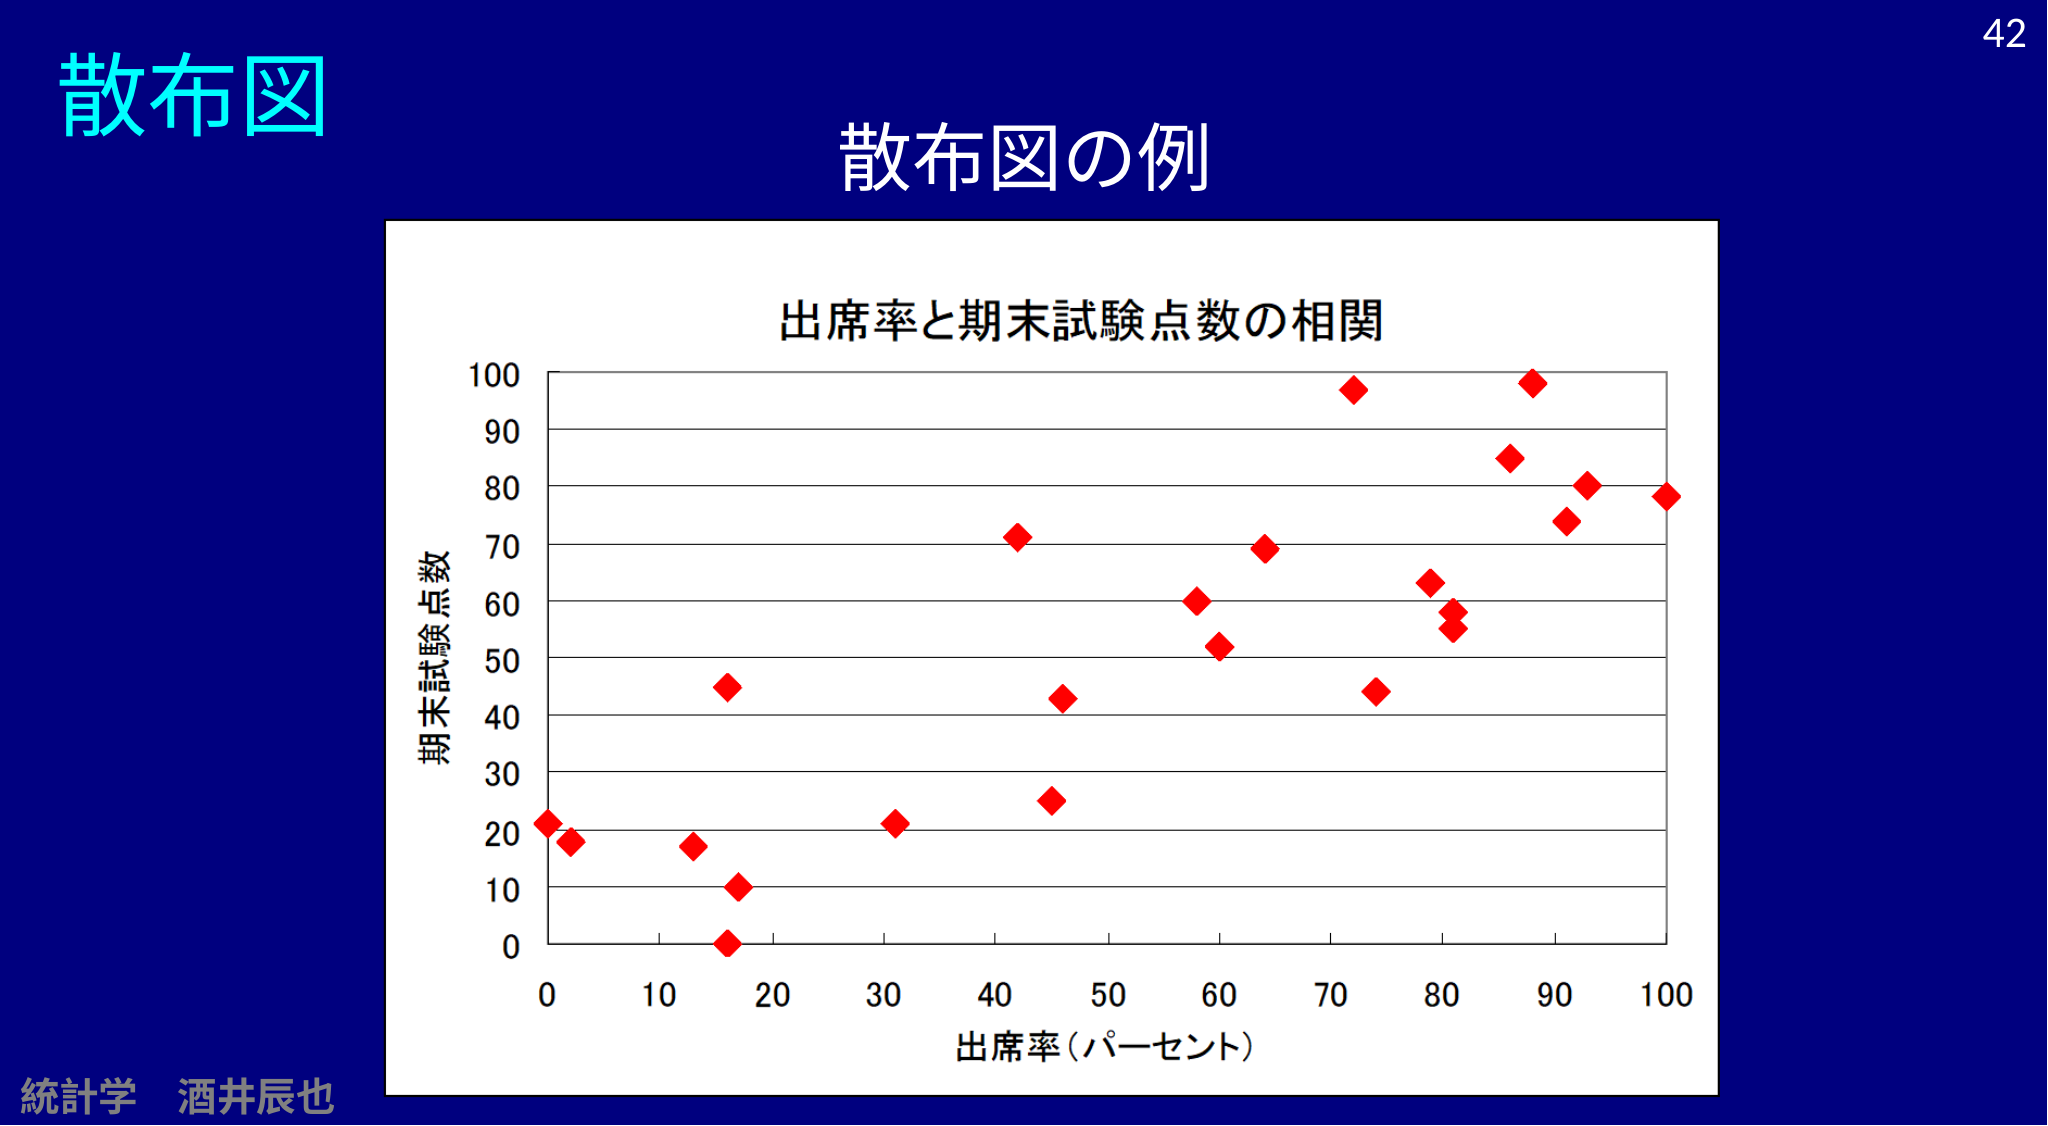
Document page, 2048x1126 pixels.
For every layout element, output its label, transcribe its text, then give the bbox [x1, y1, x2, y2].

slide_number 42 [1894, 0, 2048, 60]
text_box 散布図の例 [822, 103, 1296, 207]
picture [373, 208, 1733, 1108]
text_box 散布図 [41, 30, 410, 156]
footer 統計学 酒井辰也 [0, 1065, 460, 1126]
